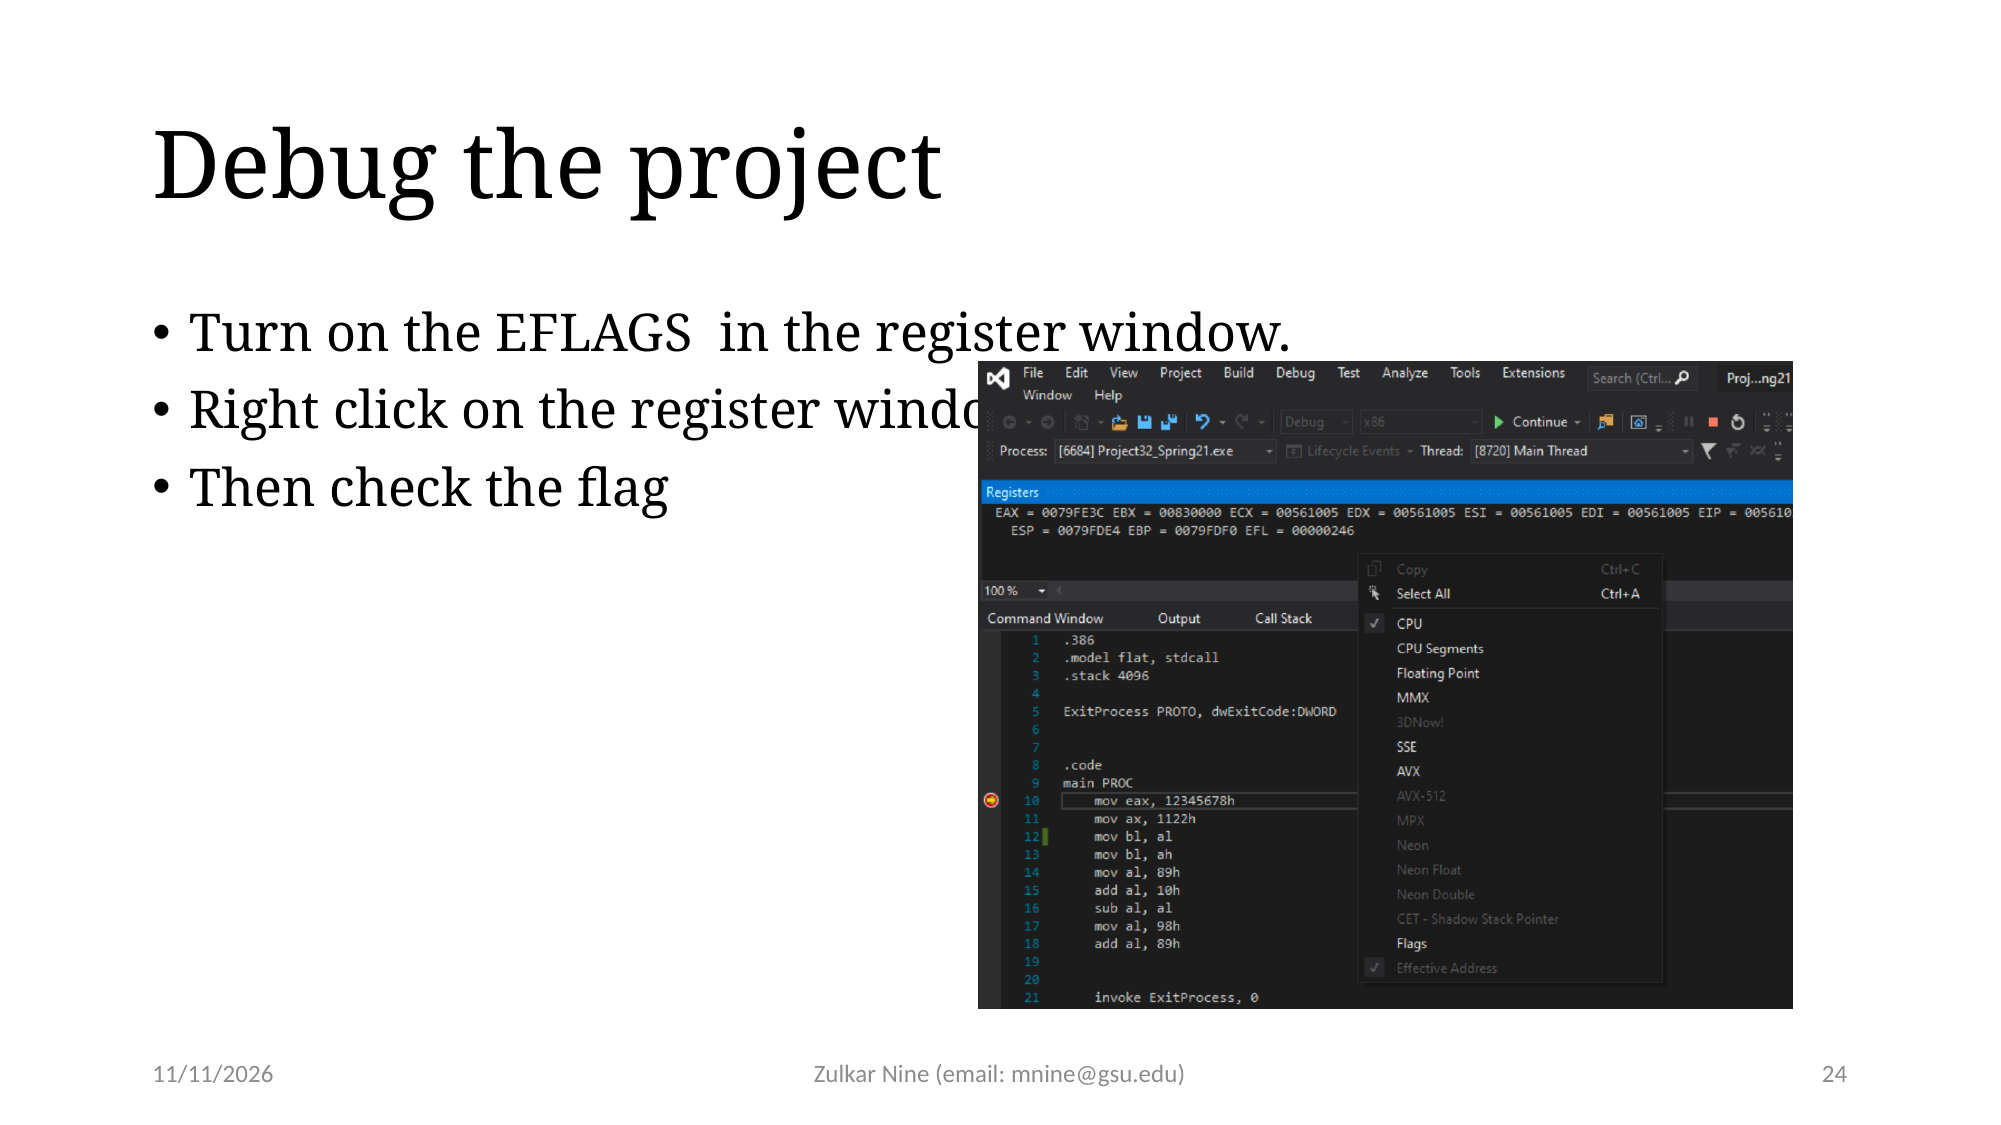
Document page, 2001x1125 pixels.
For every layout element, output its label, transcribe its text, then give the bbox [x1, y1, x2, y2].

slide_number 24 [1412, 1042, 1863, 1103]
title Debug the project [137, 59, 1863, 278]
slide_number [137, 1042, 588, 1103]
footer Zulkar Nine (email: mnine@gsu.edu) [662, 1042, 1338, 1103]
list Turn on the EFLAGS in the register window. Right click on the register window Then check the flag [137, 299, 1863, 1014]
picture [978, 361, 1793, 1009]
